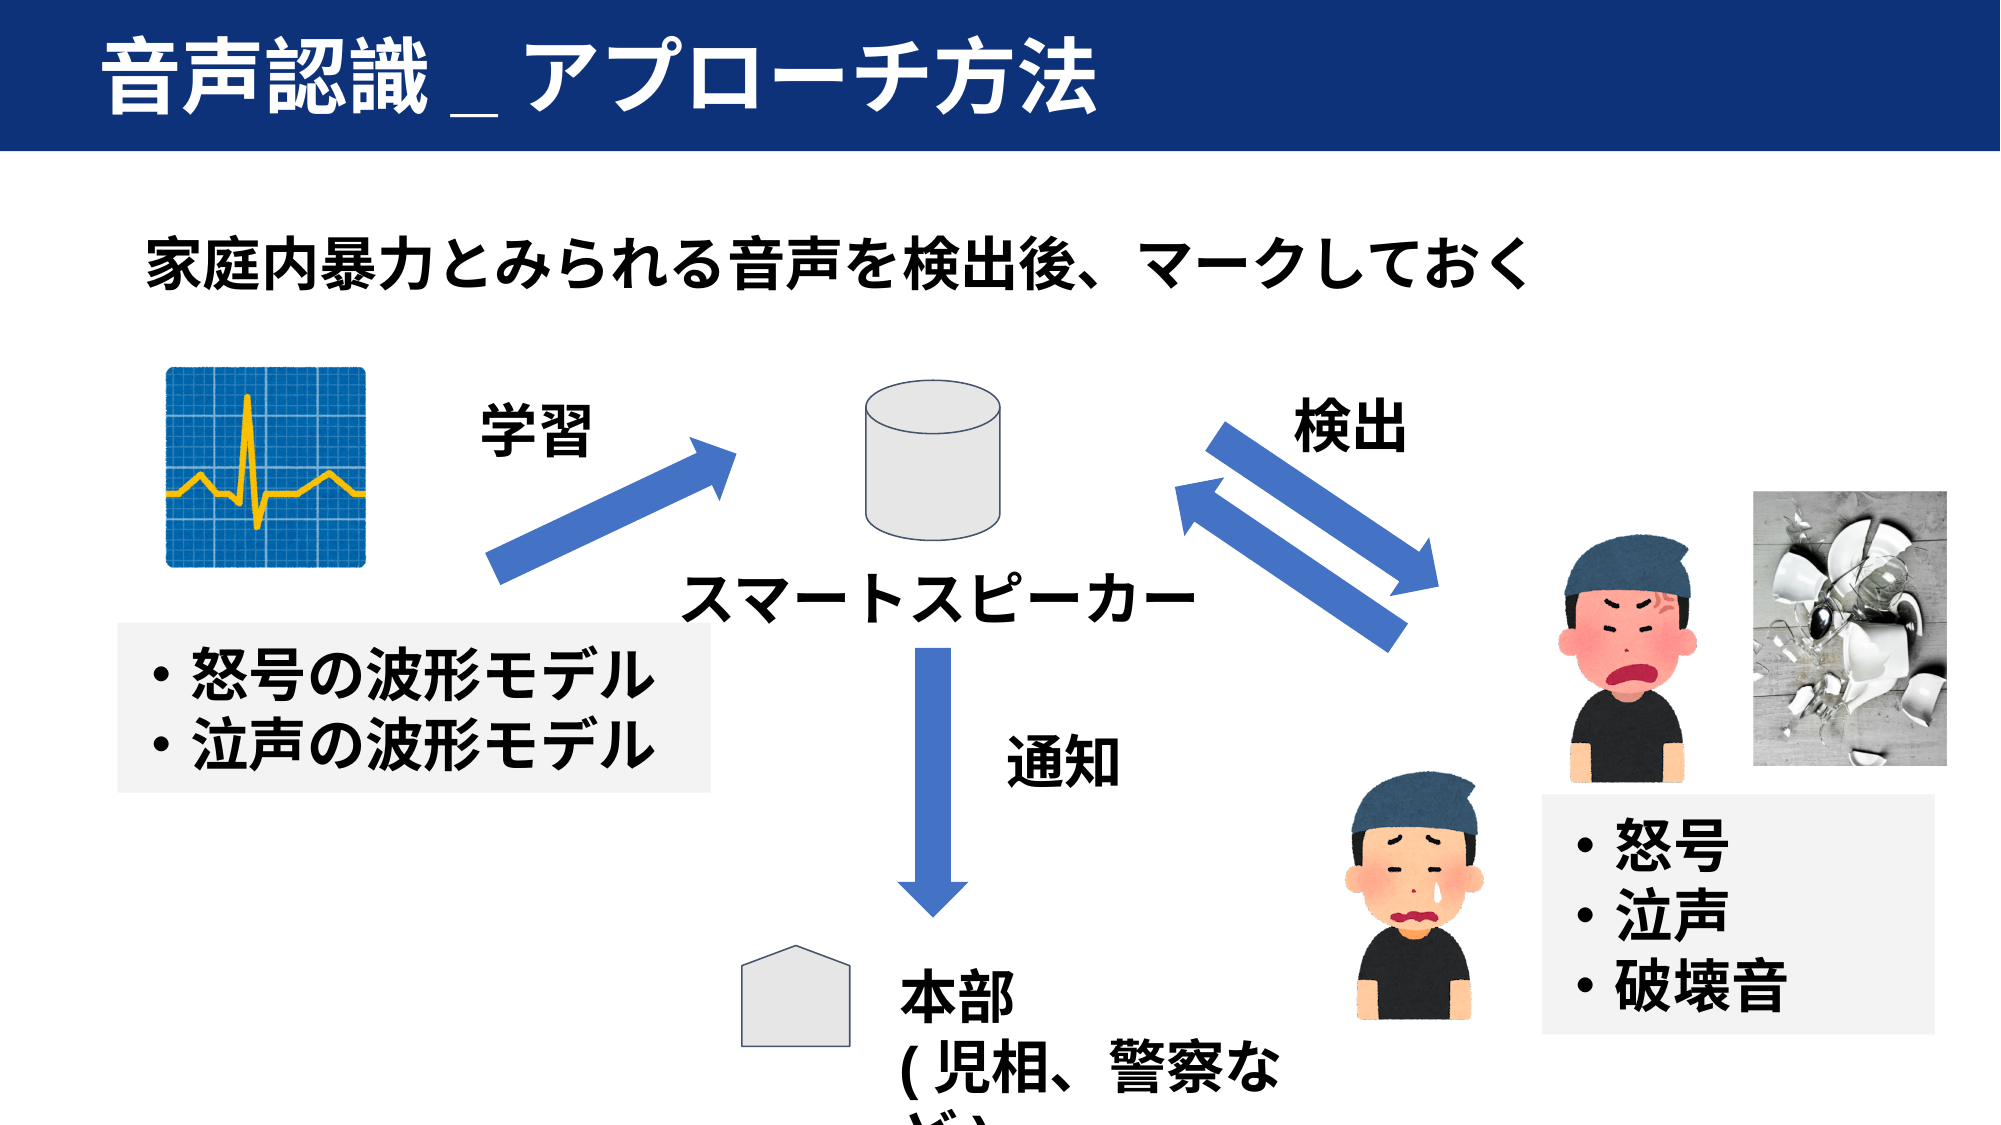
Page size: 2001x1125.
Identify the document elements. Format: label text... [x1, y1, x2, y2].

text_box ・怒号の波形モデル ・泣声の波形モデル [117, 622, 711, 793]
text_box [485, 436, 737, 586]
text_box 音声認識_アプローチ方法 [0, 0, 2000, 152]
text_box 本部 (児相、警察など) [884, 945, 1385, 1125]
text_box 学習 [464, 379, 679, 480]
text_box [741, 945, 850, 1047]
text_box [897, 647, 969, 918]
text_box 通知 [991, 709, 1177, 810]
text_box [1205, 421, 1439, 597]
text_box [865, 380, 1000, 541]
text_box 家庭内暴力とみられる音声を検出後、マークしておく [129, 211, 1870, 312]
text_box [1174, 477, 1408, 653]
text_box スマートスピーカー [662, 546, 1233, 647]
text_box ・怒号 ・泣声 ・破壊音 [1541, 794, 1935, 1035]
text_box 検出 [1278, 373, 1493, 474]
picture [1319, 768, 1509, 1025]
picture [159, 361, 374, 574]
picture [1532, 492, 1988, 788]
